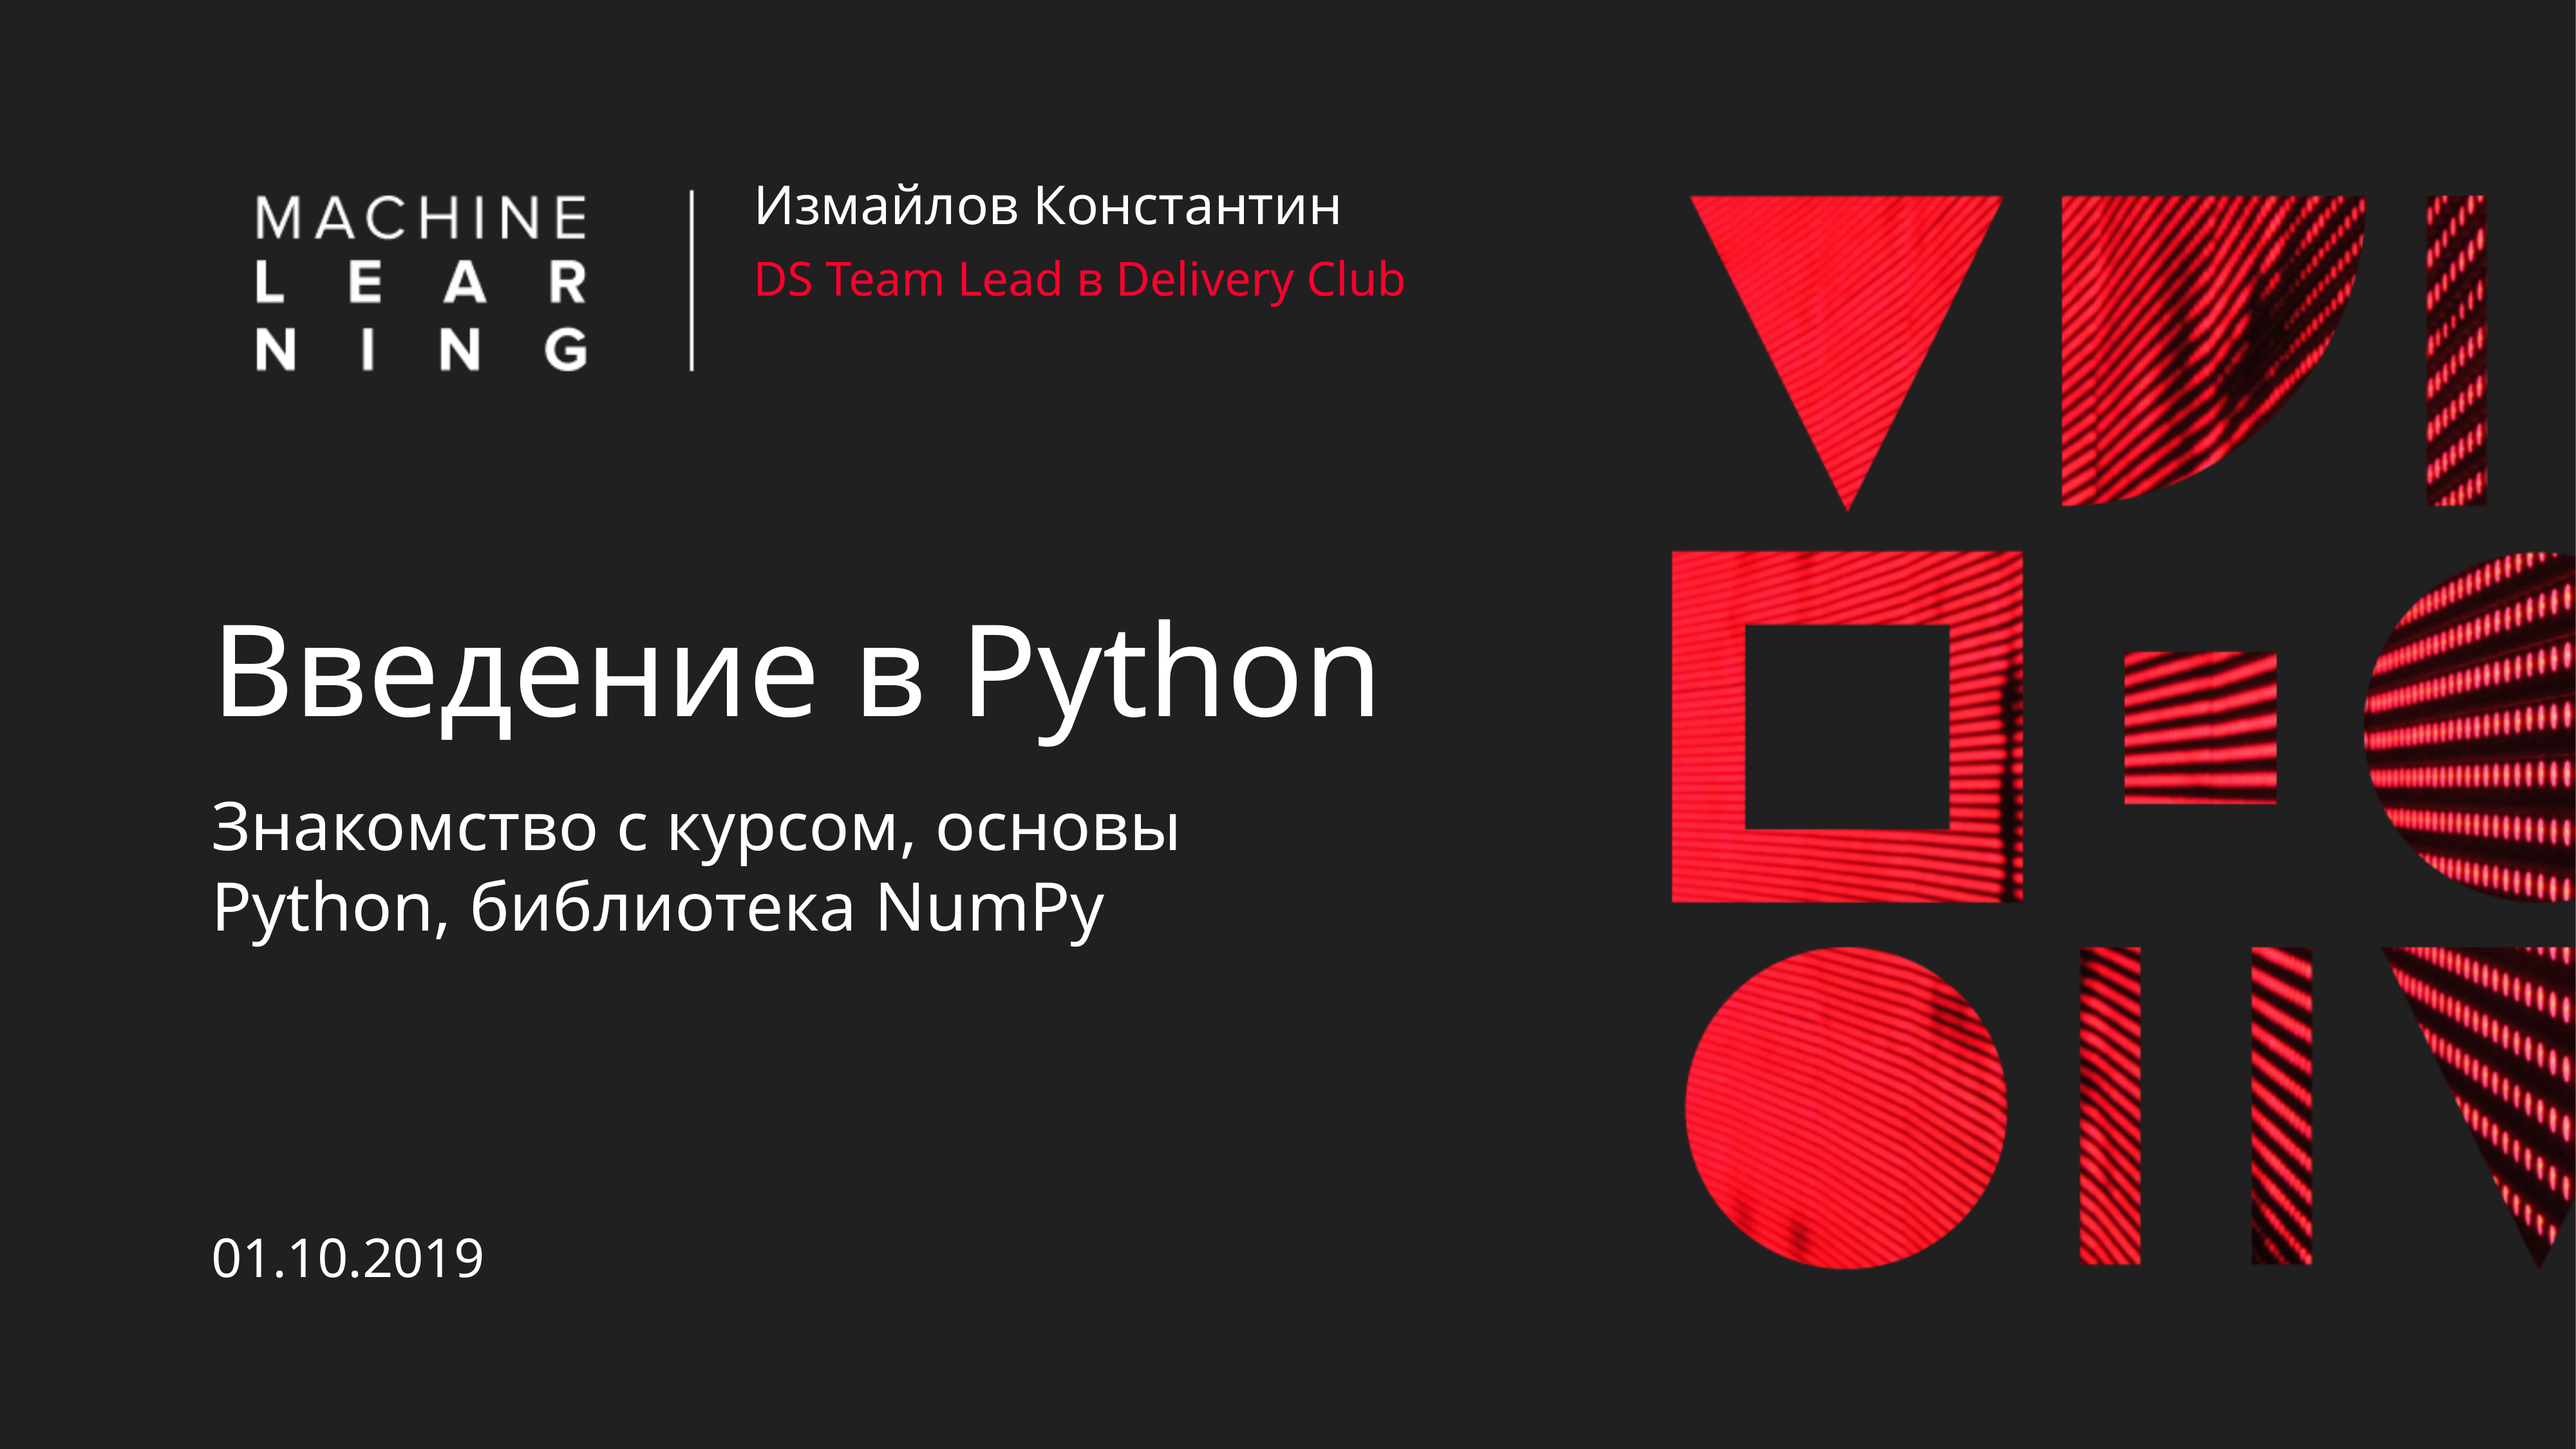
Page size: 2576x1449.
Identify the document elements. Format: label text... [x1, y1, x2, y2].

text_box Введение в Python [202, 614, 2075, 741]
text_box Знакомство с курсом, основы Python, библиотека NumPy [202, 779, 1396, 999]
text_box 01.10.2019 [202, 1231, 498, 1296]
text_box Измайлов Константин [744, 178, 1832, 256]
picture [0, 0, 2576, 1449]
text_box DS Team Lead в Delivery Club [744, 255, 1505, 328]
